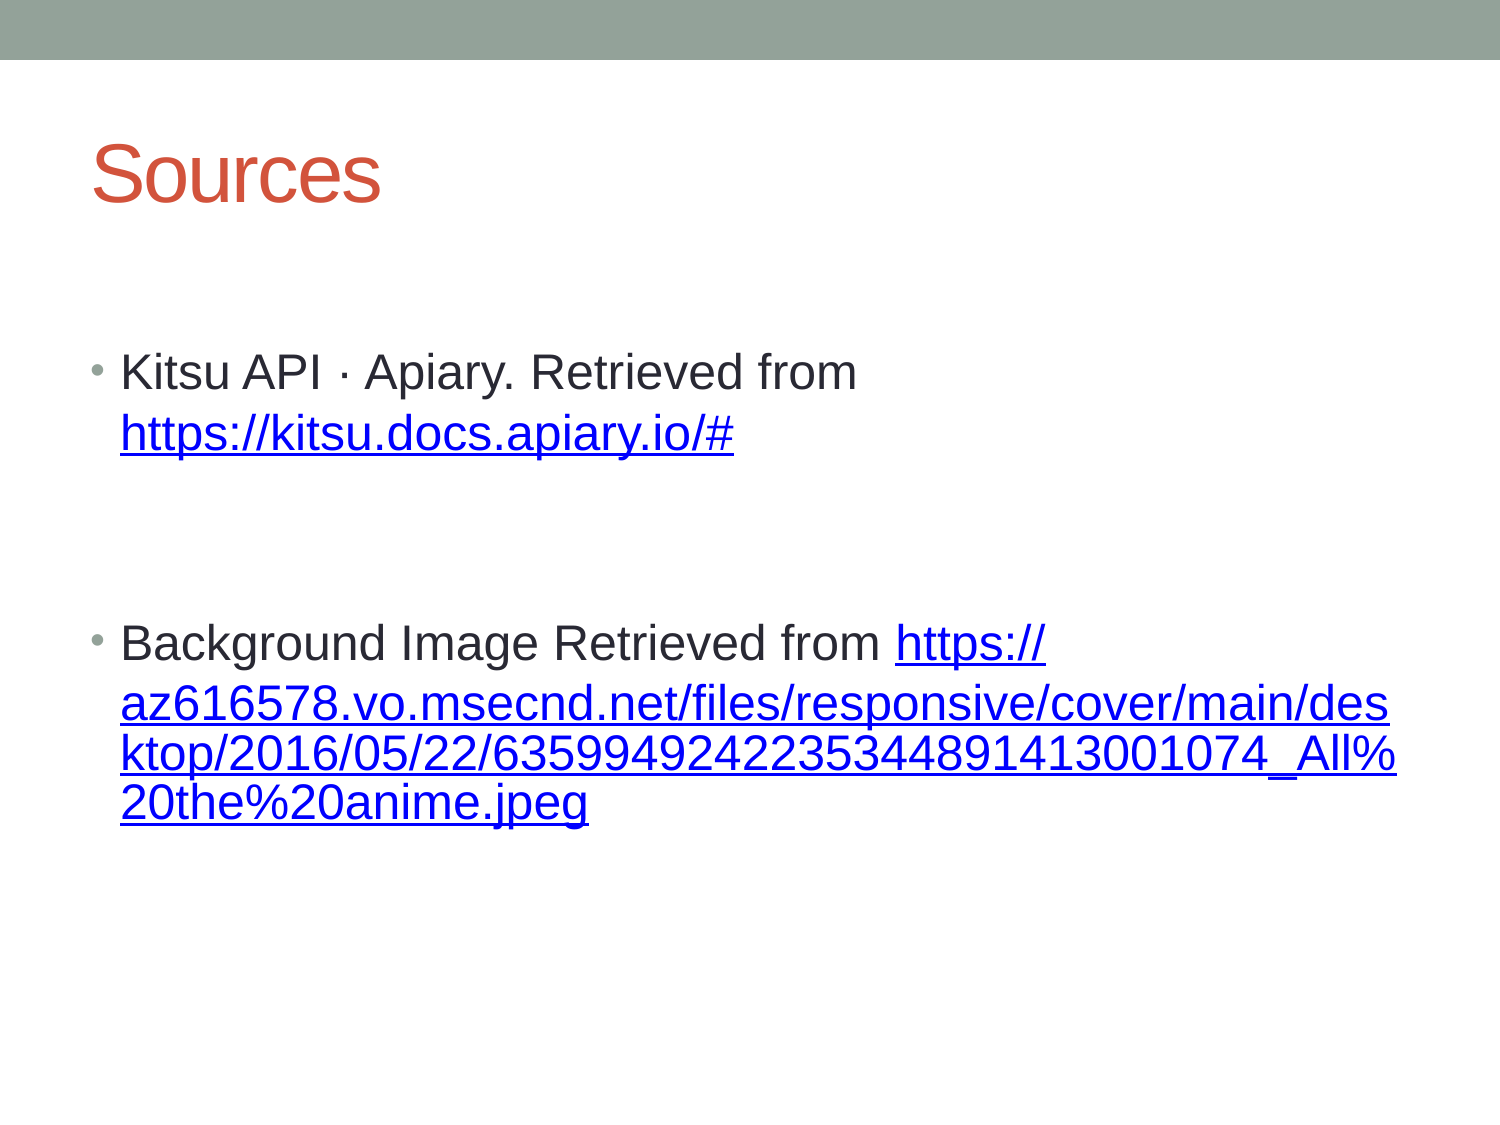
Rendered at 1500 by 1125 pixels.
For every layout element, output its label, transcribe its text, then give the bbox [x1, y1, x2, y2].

title Sources [75, 87, 1425, 250]
list Kitsu API · Apiary. Retrieved from https://kitsu.docs.apiary.io/# Background Image Retrieved from https://az616578.vo.msecnd.net/files/responsive/cover/main/desktop/2016/05/22/6359949242235344891413001074_All%20the%20anime.jpeg [75, 262, 1425, 1063]
